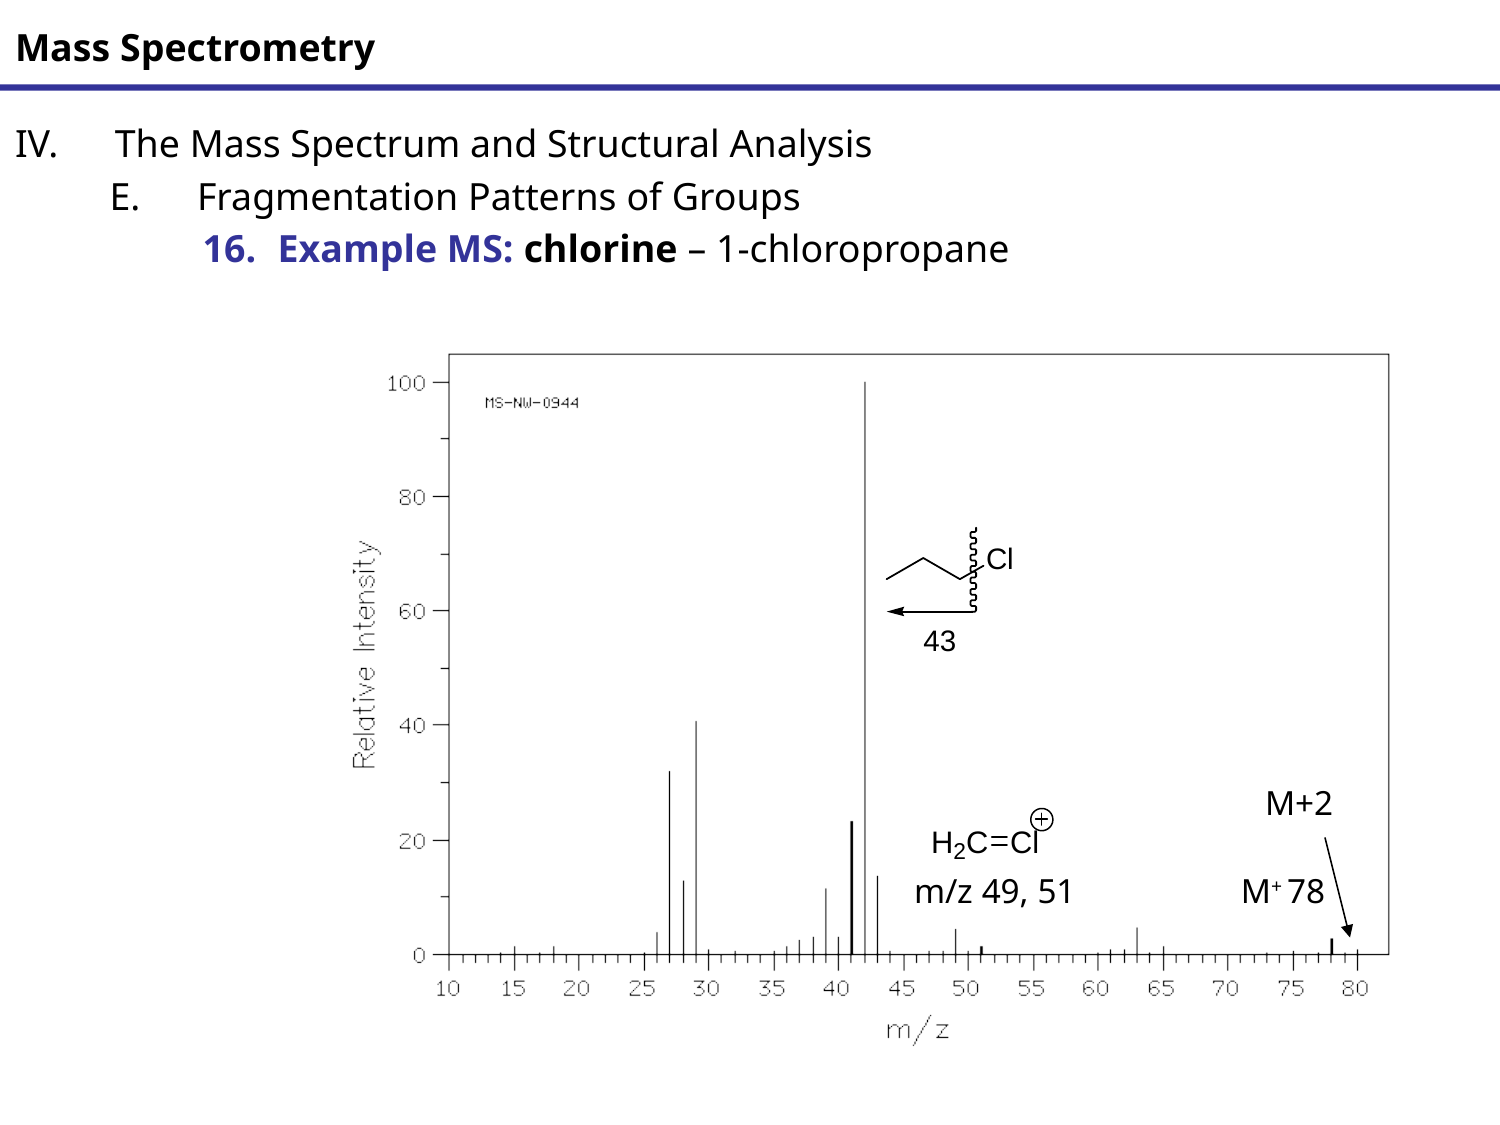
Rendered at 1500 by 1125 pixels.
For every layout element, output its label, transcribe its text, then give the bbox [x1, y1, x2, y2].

list The Mass Spectrum and Structural Analysis Fragmentation Patterns of Groups Example MS: chlorine – 1-chloropropane [0, 112, 1500, 1013]
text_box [924, 799, 1063, 868]
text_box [874, 512, 1020, 663]
picture [349, 348, 1393, 1051]
title Mass Spectrometry [0, 0, 1351, 93]
